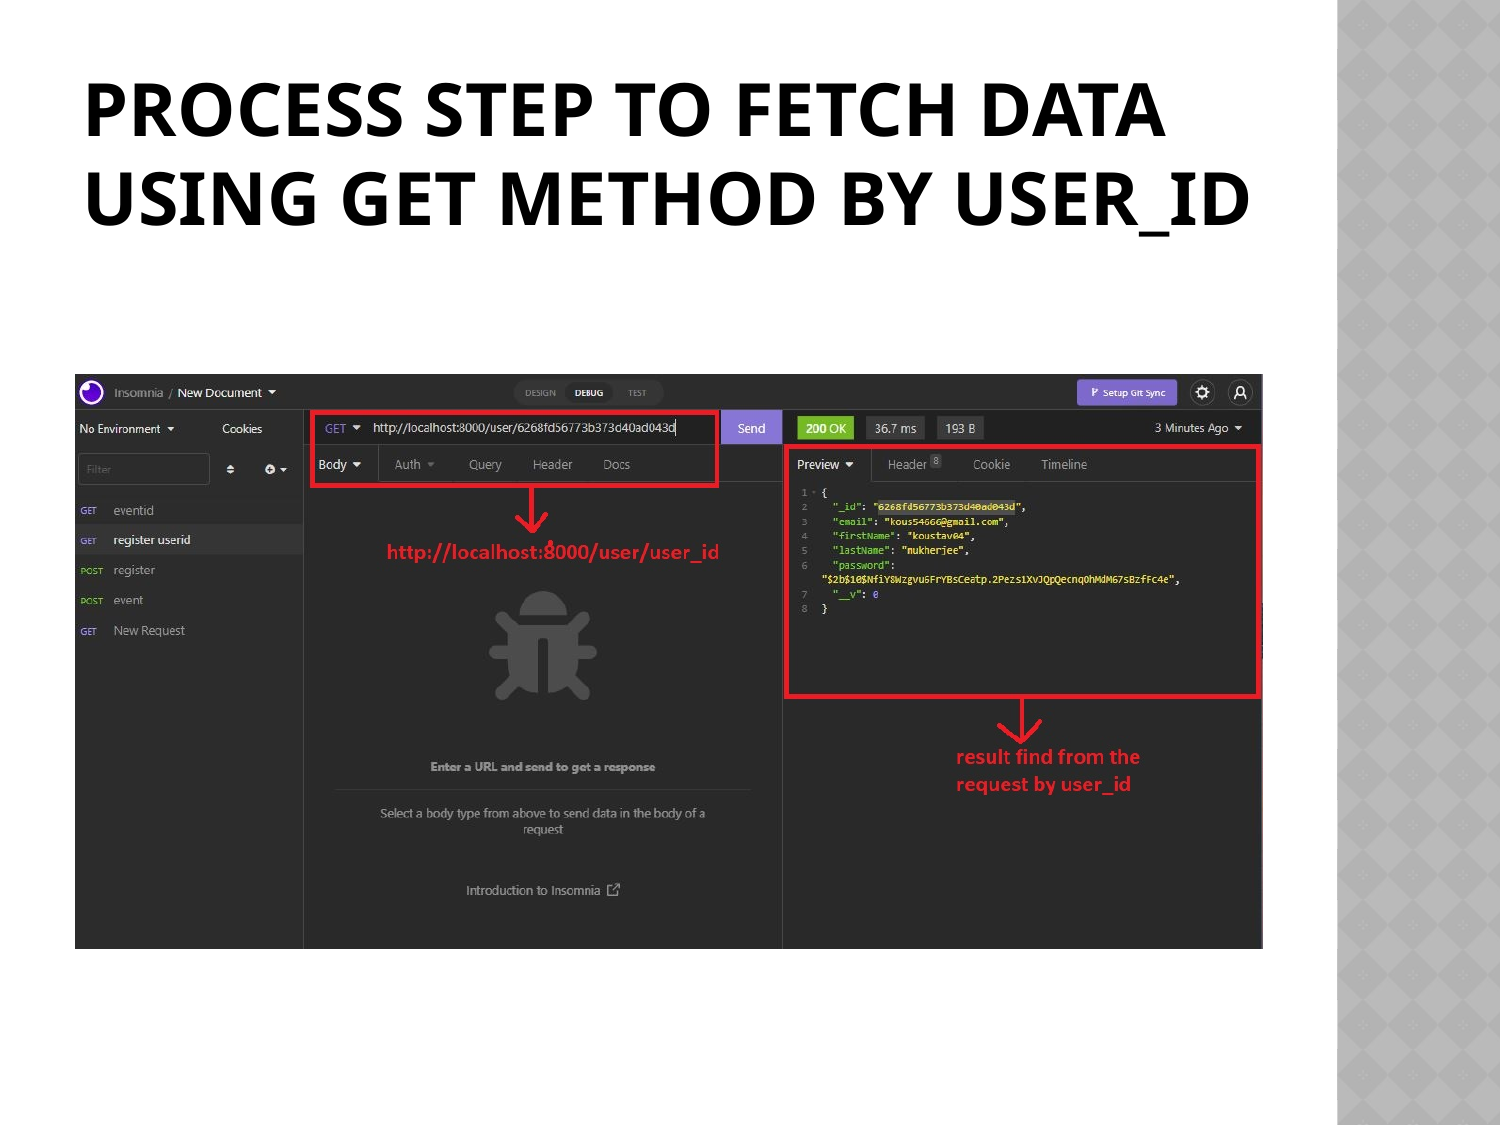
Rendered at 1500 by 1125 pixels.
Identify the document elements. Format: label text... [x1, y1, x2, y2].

title Process step to fetch data using get method by user_id [75, 52, 1263, 240]
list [74, 374, 1263, 949]
